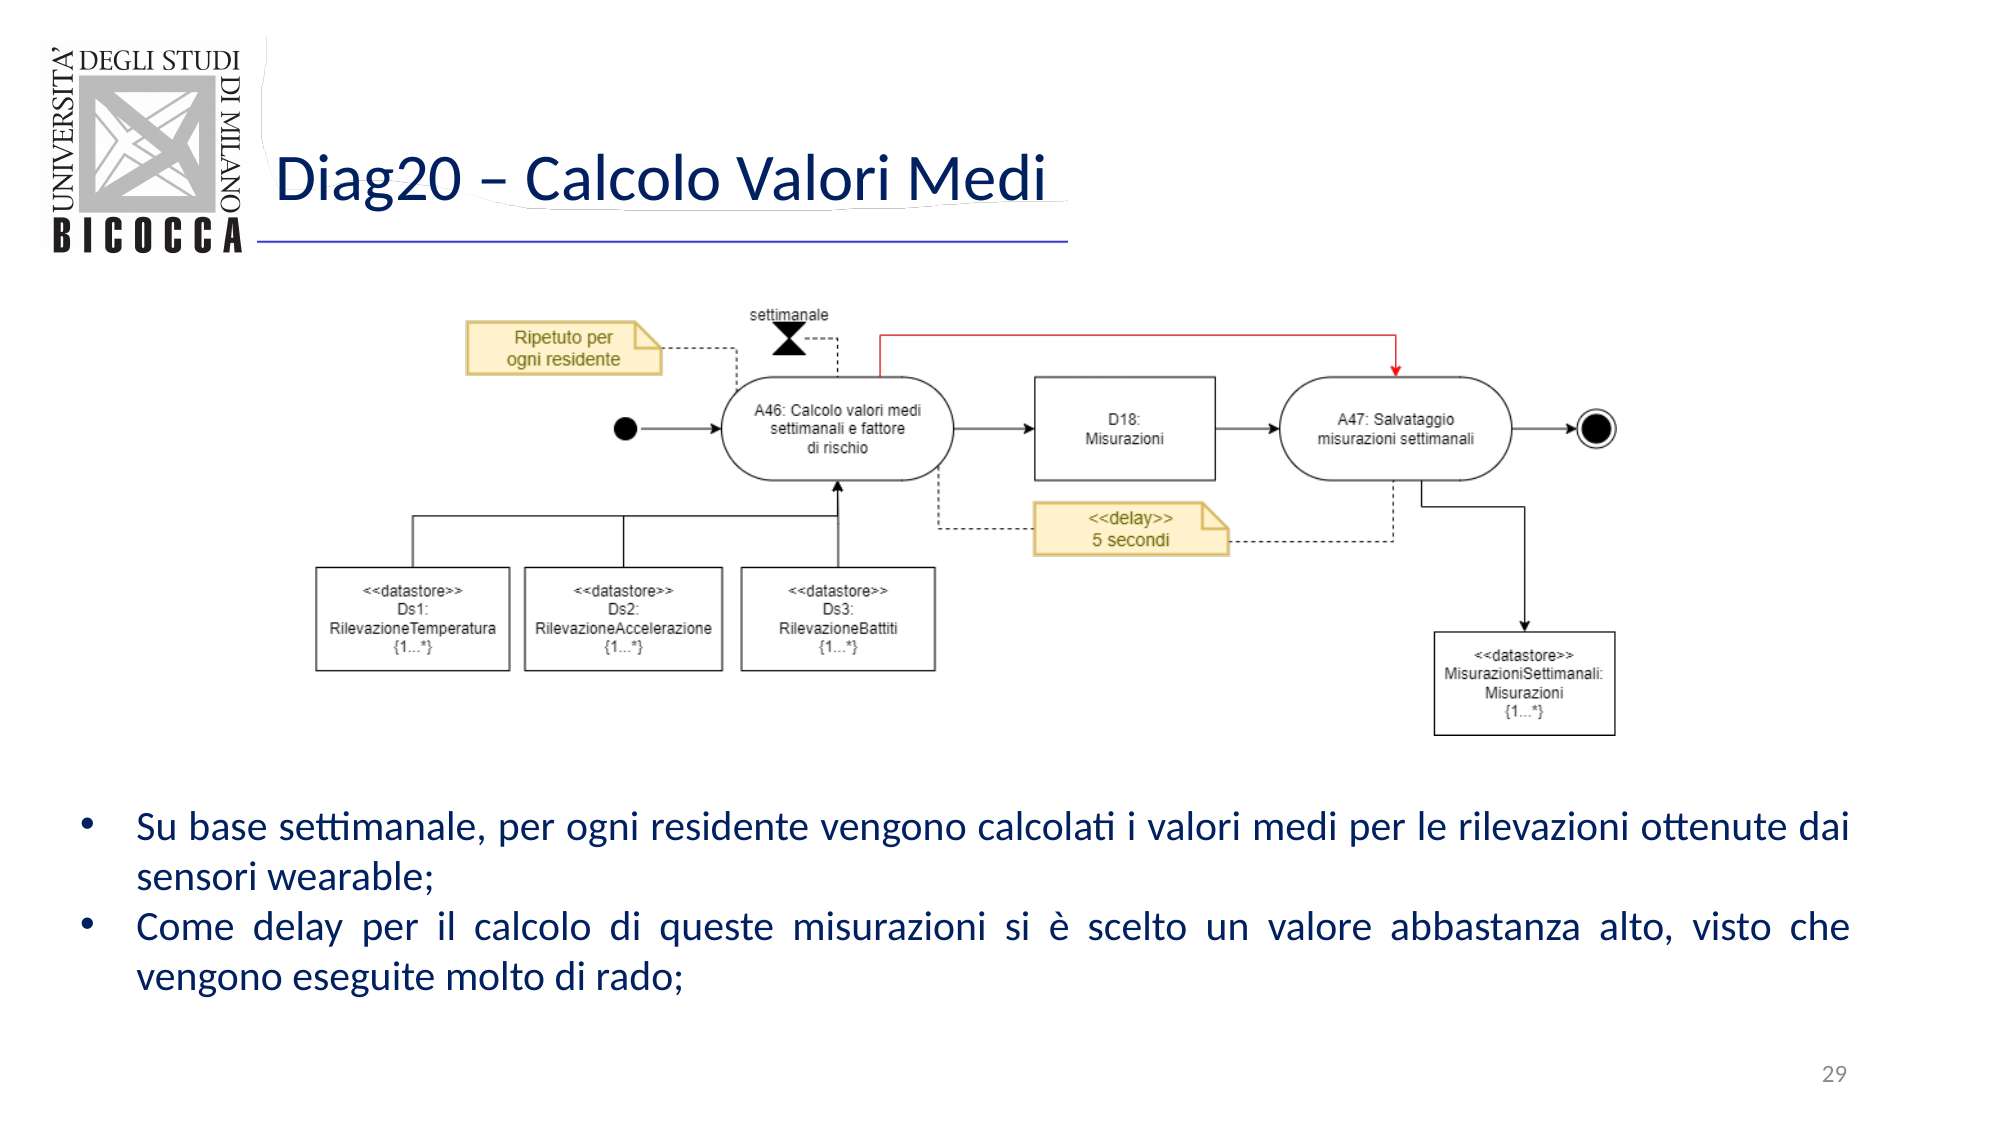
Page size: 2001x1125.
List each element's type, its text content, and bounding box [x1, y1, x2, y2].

slide_number 29 [1412, 1042, 1863, 1103]
picture [315, 296, 1617, 736]
text_box Su base settimanale, per ogni residente vengono calcolati i valori medi per le rilevazioni ottenute dai sensori wearable; Come delay per il calcolo di queste misurazioni si è scelto un valore abbastanza alto, visto che vengono eseguite molto di rado; [65, 791, 1867, 1007]
picture [35, 37, 1068, 261]
